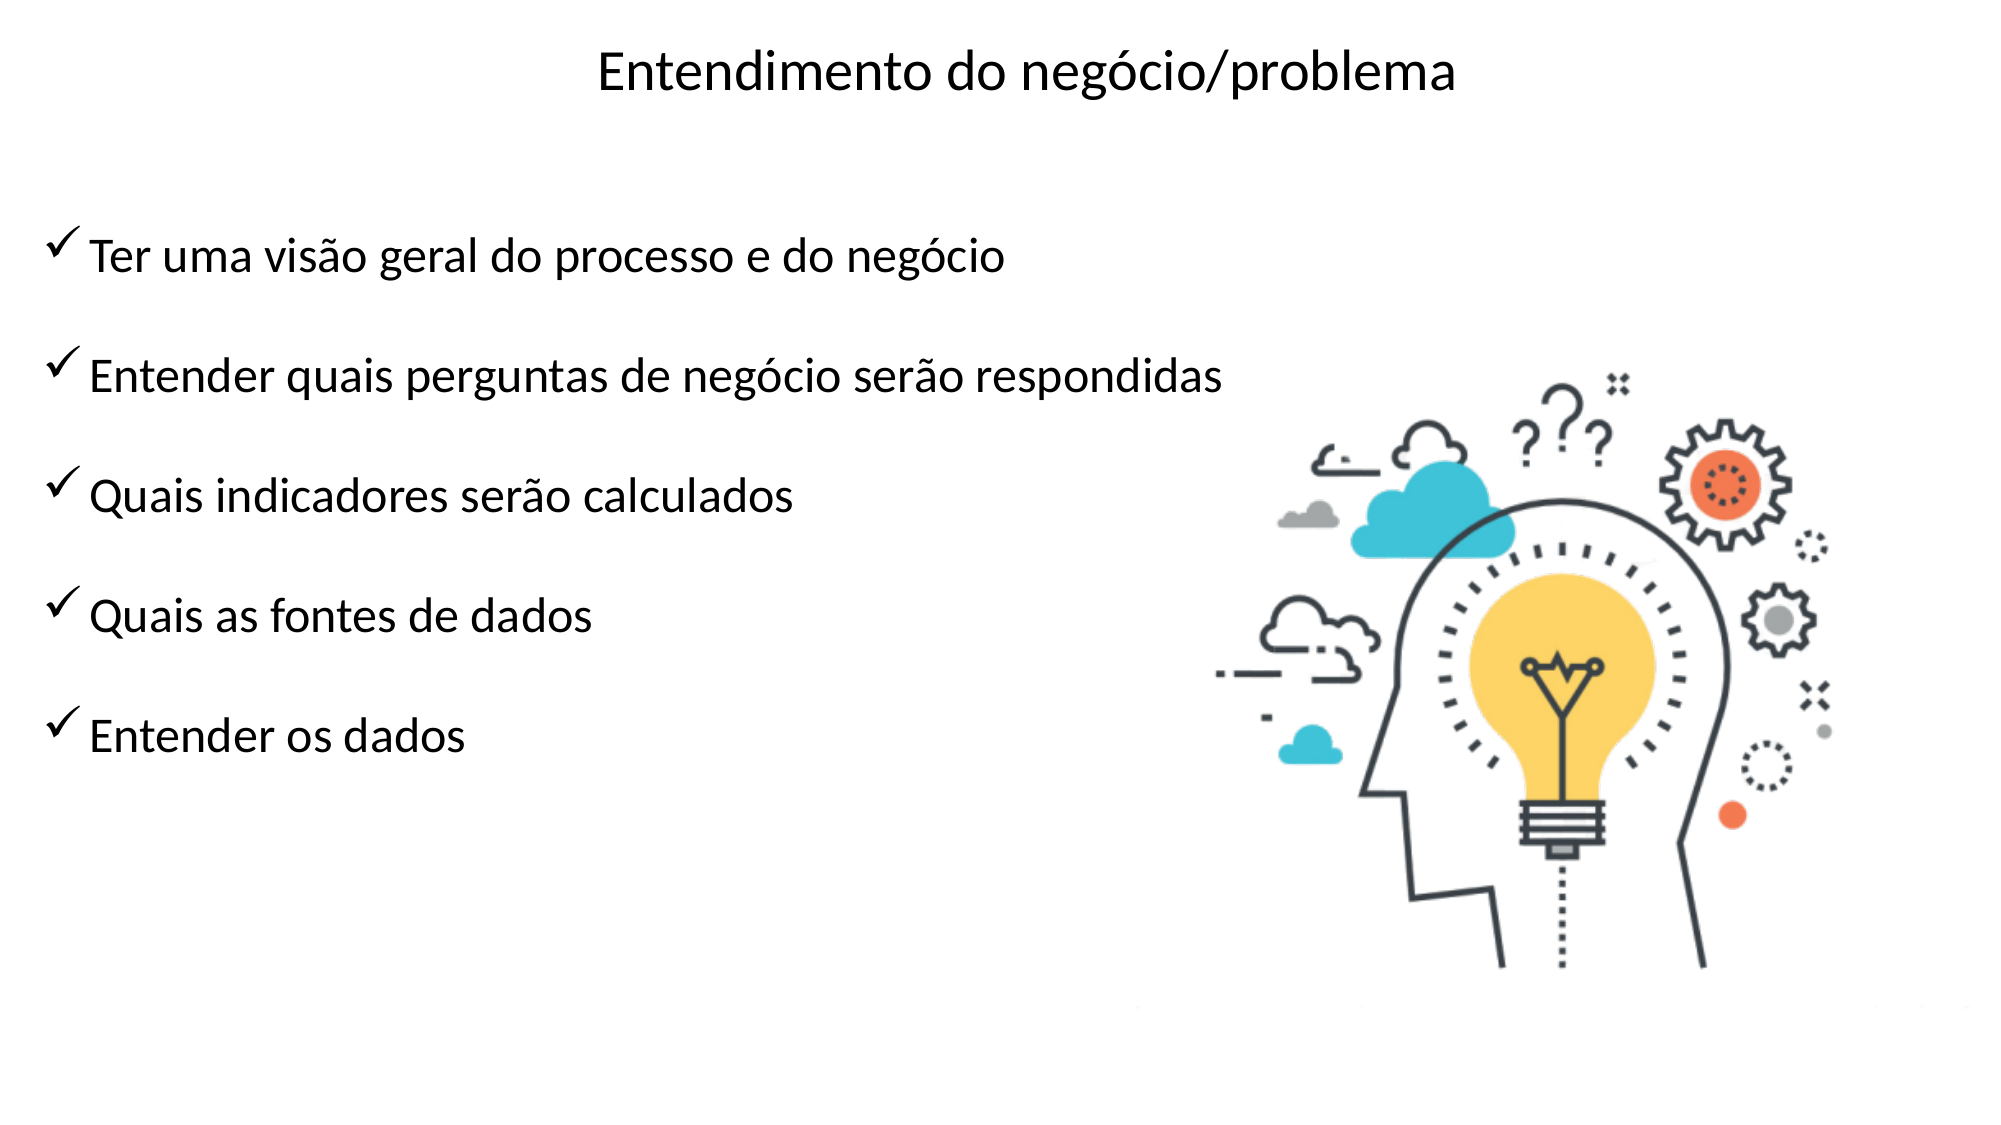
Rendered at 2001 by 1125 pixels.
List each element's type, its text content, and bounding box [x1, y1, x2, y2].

text_box Entendimento do negócio/problema [582, 24, 1487, 110]
text_box Ter uma visão geral do processo e do negócio Entender quais perguntas de negócio serão respondidas Quais indicadores serão calculados Quais as fontes de dados Entender os dados [27, 215, 1545, 830]
picture [1027, 339, 2000, 1009]
